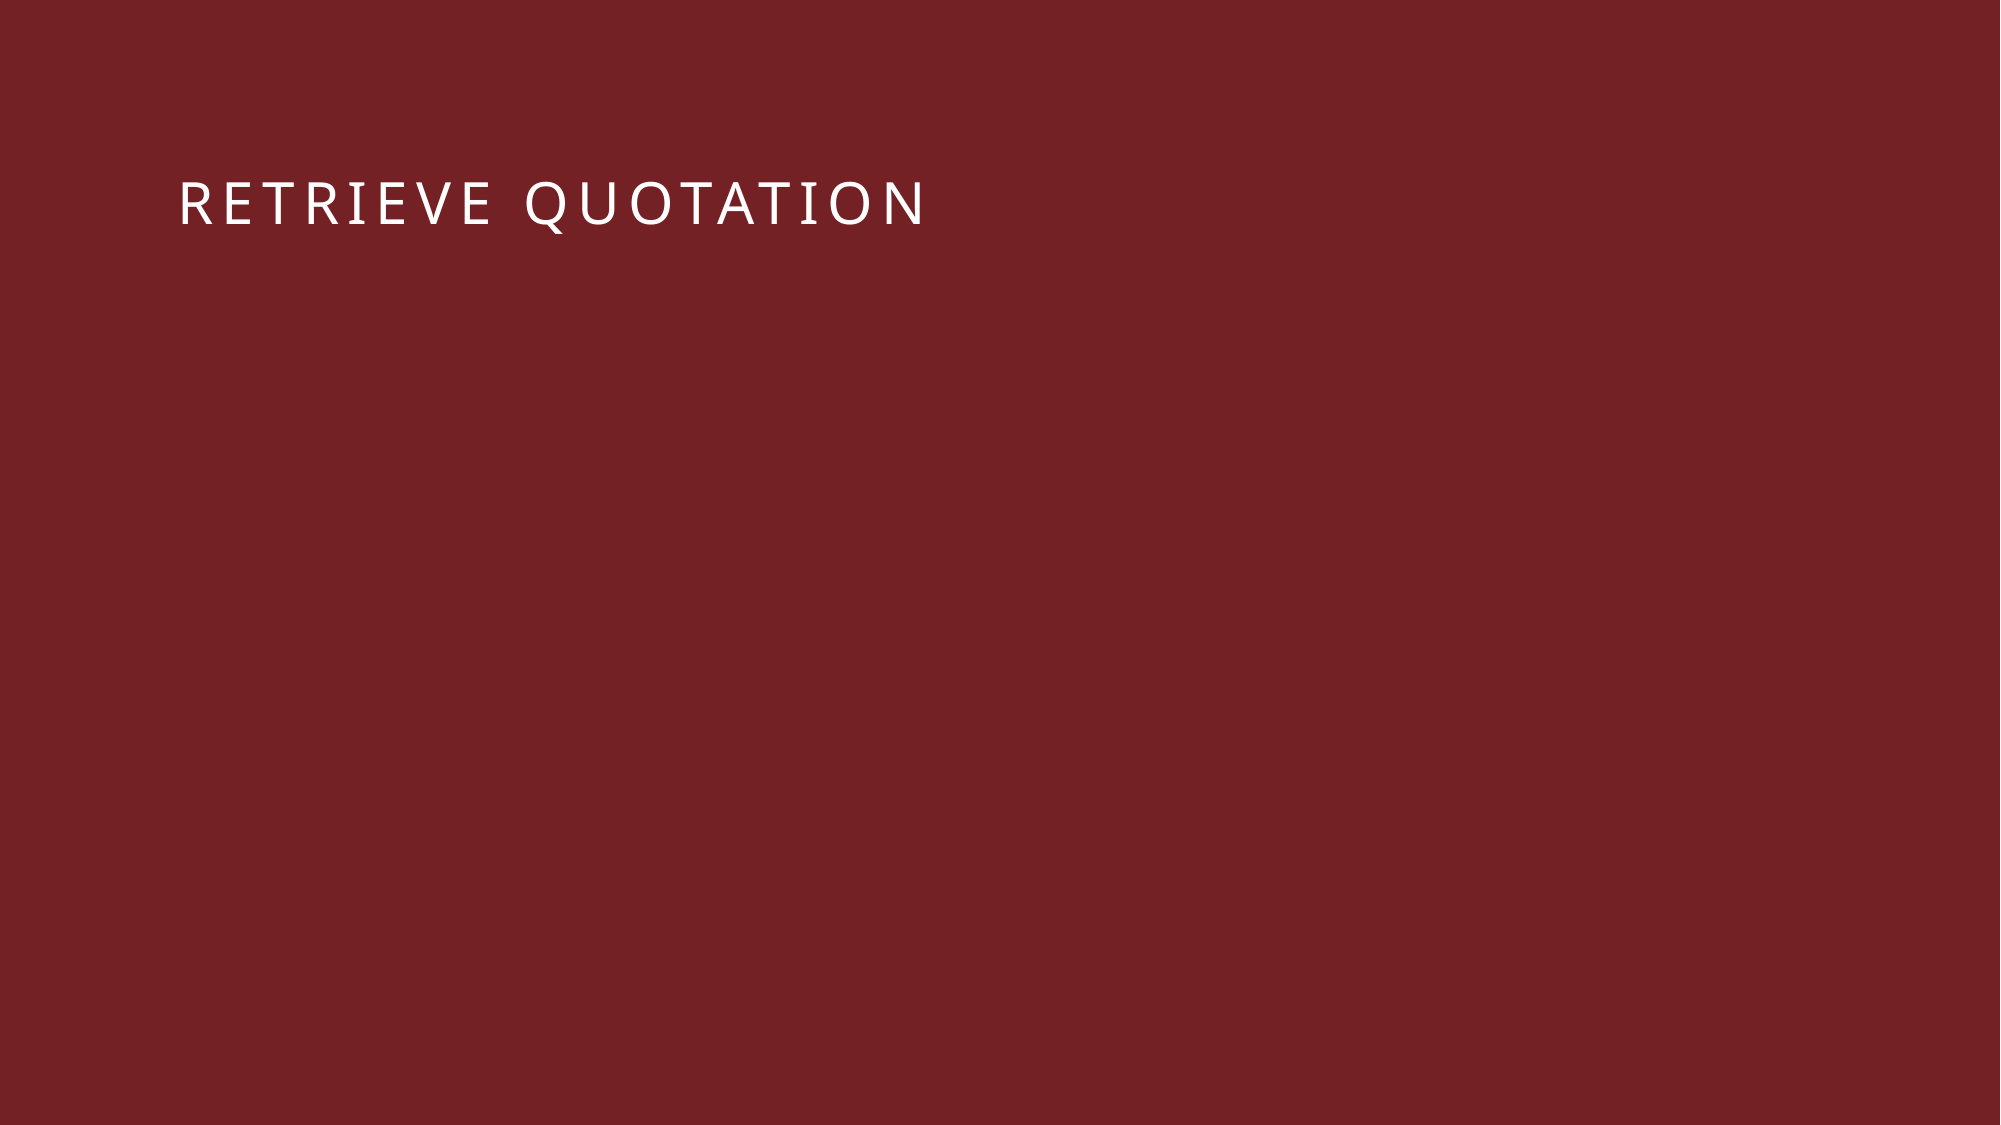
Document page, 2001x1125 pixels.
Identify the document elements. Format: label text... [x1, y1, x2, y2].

title RETRIEVE QUOTATION [177, 165, 1822, 274]
